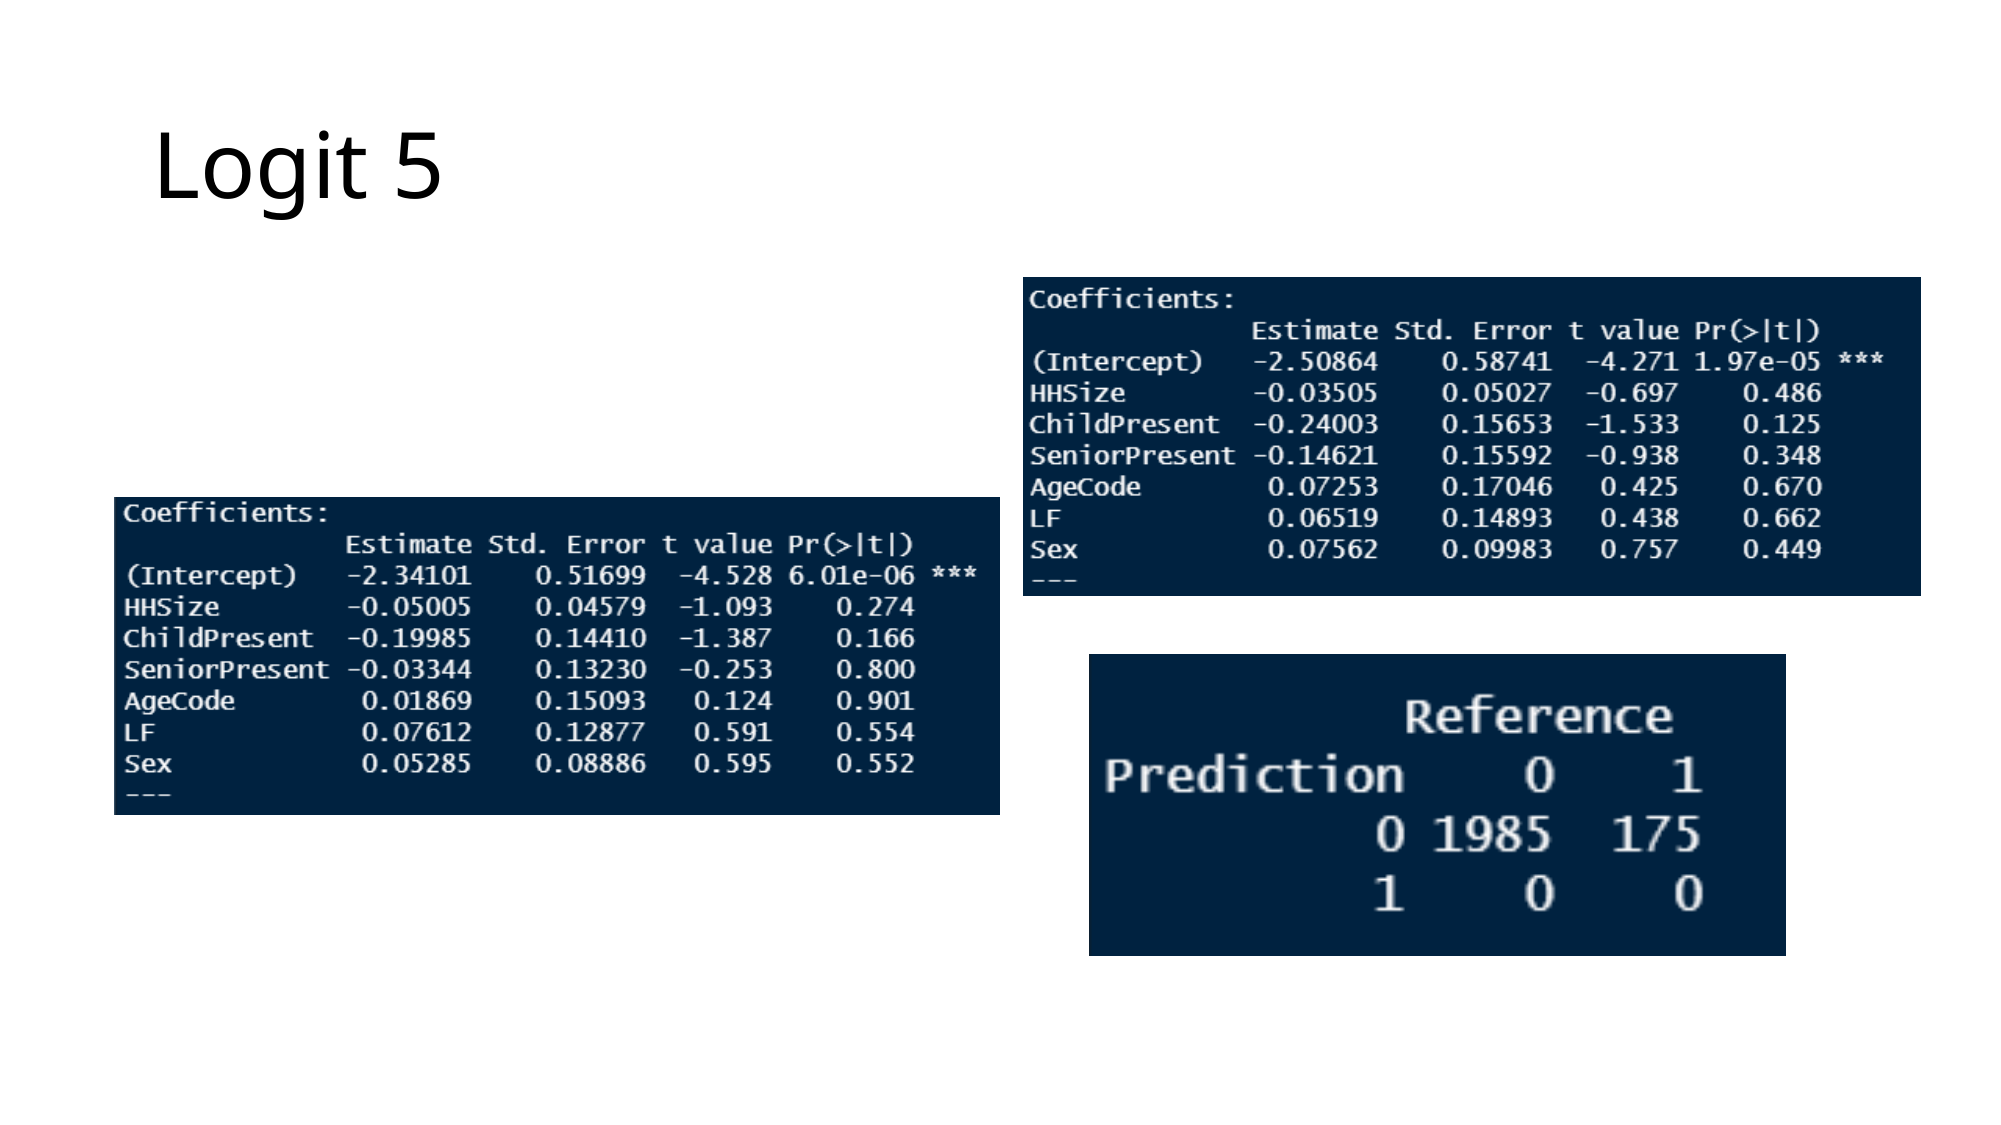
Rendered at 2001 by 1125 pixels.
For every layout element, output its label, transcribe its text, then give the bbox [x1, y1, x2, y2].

title Logit 5 [137, 59, 1863, 278]
picture [1023, 277, 1921, 597]
picture [113, 497, 1000, 815]
picture [1089, 654, 1786, 956]
